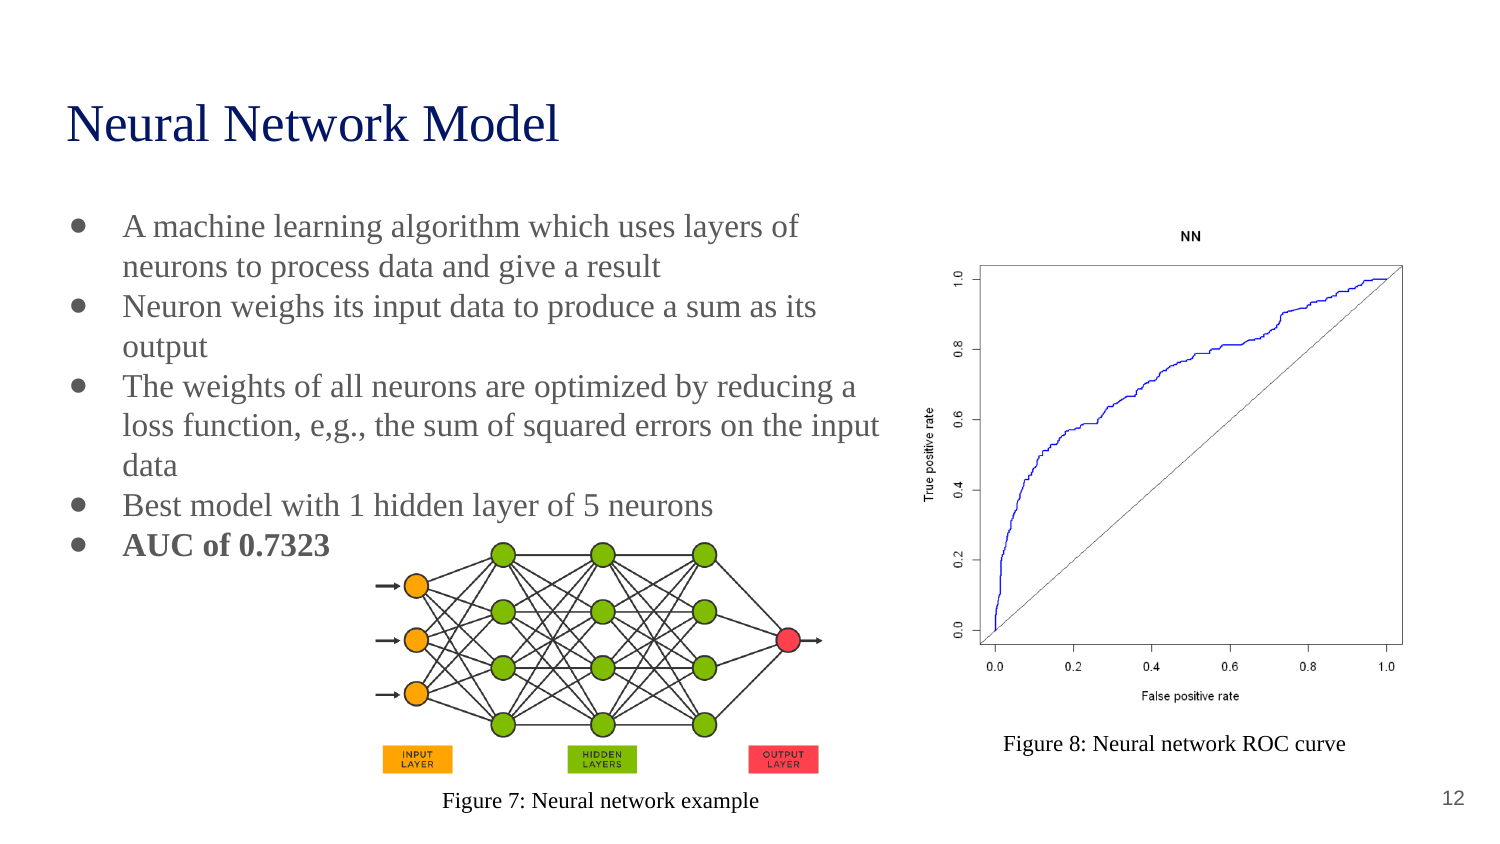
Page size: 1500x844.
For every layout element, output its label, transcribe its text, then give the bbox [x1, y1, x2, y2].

picture [910, 221, 1439, 716]
text_box Figure 7: Neural network example [327, 771, 875, 827]
picture [356, 540, 846, 788]
text_box Figure 8: Neural network ROC curve [901, 714, 1449, 771]
slide_number ‹#› [1389, 764, 1480, 830]
list A machine learning algorithm which uses layers of neurons to process data and give a result Neuron weighs its input data to produce a sum as its output The weights of all neurons are optimized by reducing a loss function, e,g., the sum of squared errors on the input data Best model with 1 hidden layer of 5 neurons AUC of 0.7323 [32, 189, 912, 750]
title Neural Network Model [51, 72, 1449, 167]
